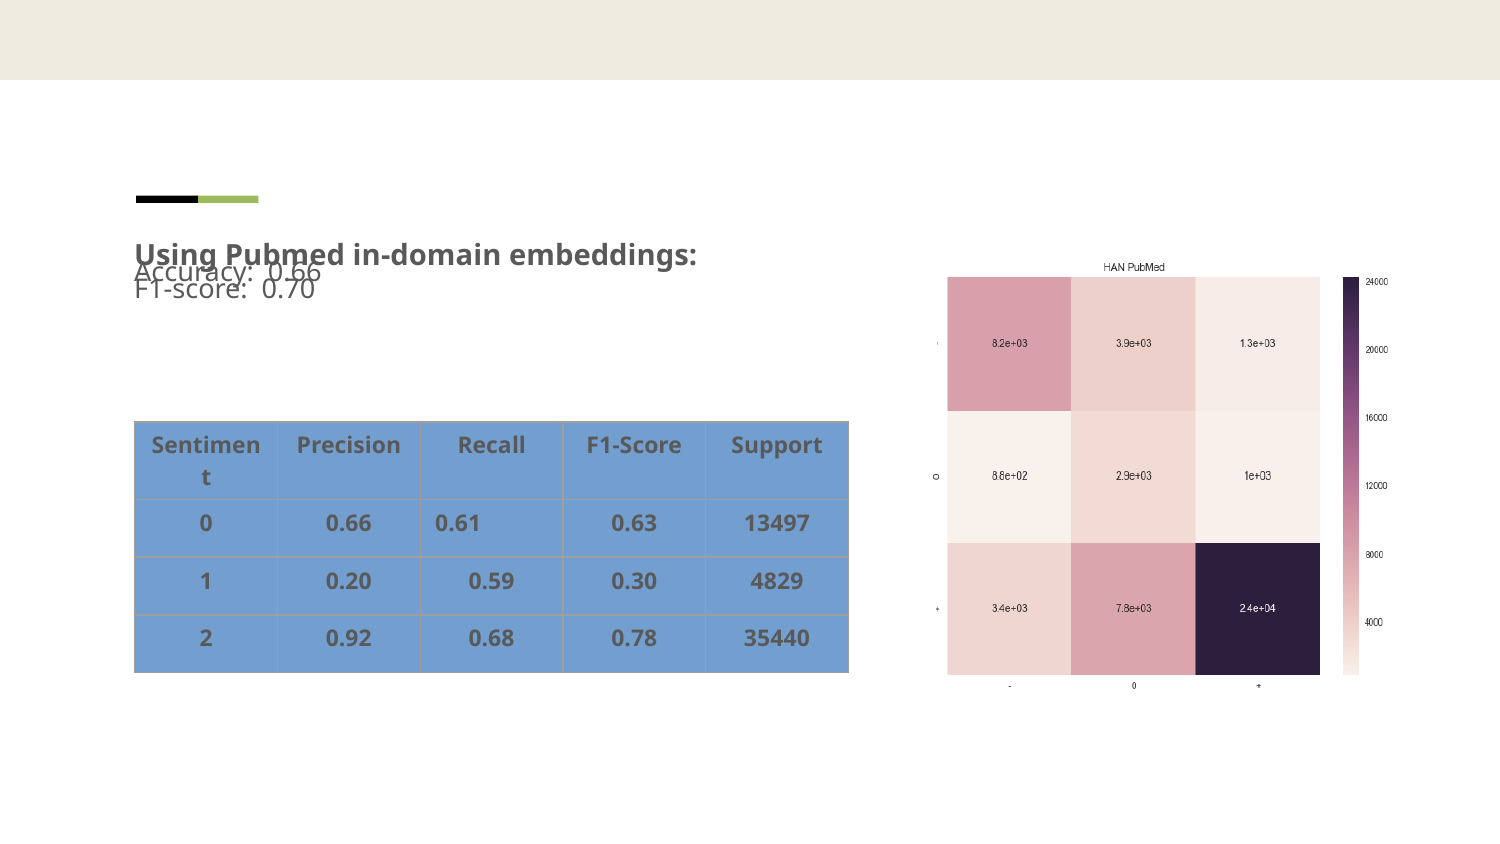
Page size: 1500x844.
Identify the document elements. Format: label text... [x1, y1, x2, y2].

table_cell 0.66 [278, 500, 420, 556]
table_cell 0.63 [564, 500, 705, 556]
text_box Using Pubmed in-domain embeddings: Accuracy: 0.66 F1-score: 0.70 [119, 236, 867, 608]
table_cell 13497 [706, 500, 848, 556]
table_cell 0 [135, 500, 277, 556]
table_cell 1 [135, 558, 277, 614]
table_cell 0.78 [564, 616, 705, 672]
table_cell 35440 [706, 616, 848, 672]
table_header Support [706, 423, 848, 499]
table_cell 4829 [706, 558, 848, 614]
table_cell 0.68 [421, 616, 562, 672]
table_cell 0.61 [421, 500, 562, 556]
table_header Precision [278, 423, 420, 499]
table_header F1-Score [564, 423, 705, 499]
table_cell 0.59 [421, 558, 562, 614]
table_cell 0.20 [278, 558, 420, 614]
picture [872, 215, 1473, 741]
table_cell 0.92 [278, 616, 420, 672]
table_header Sentiment [135, 423, 277, 499]
table_cell 2 [135, 616, 277, 672]
table_header Recall [421, 423, 562, 499]
table_cell 0.30 [564, 558, 705, 614]
